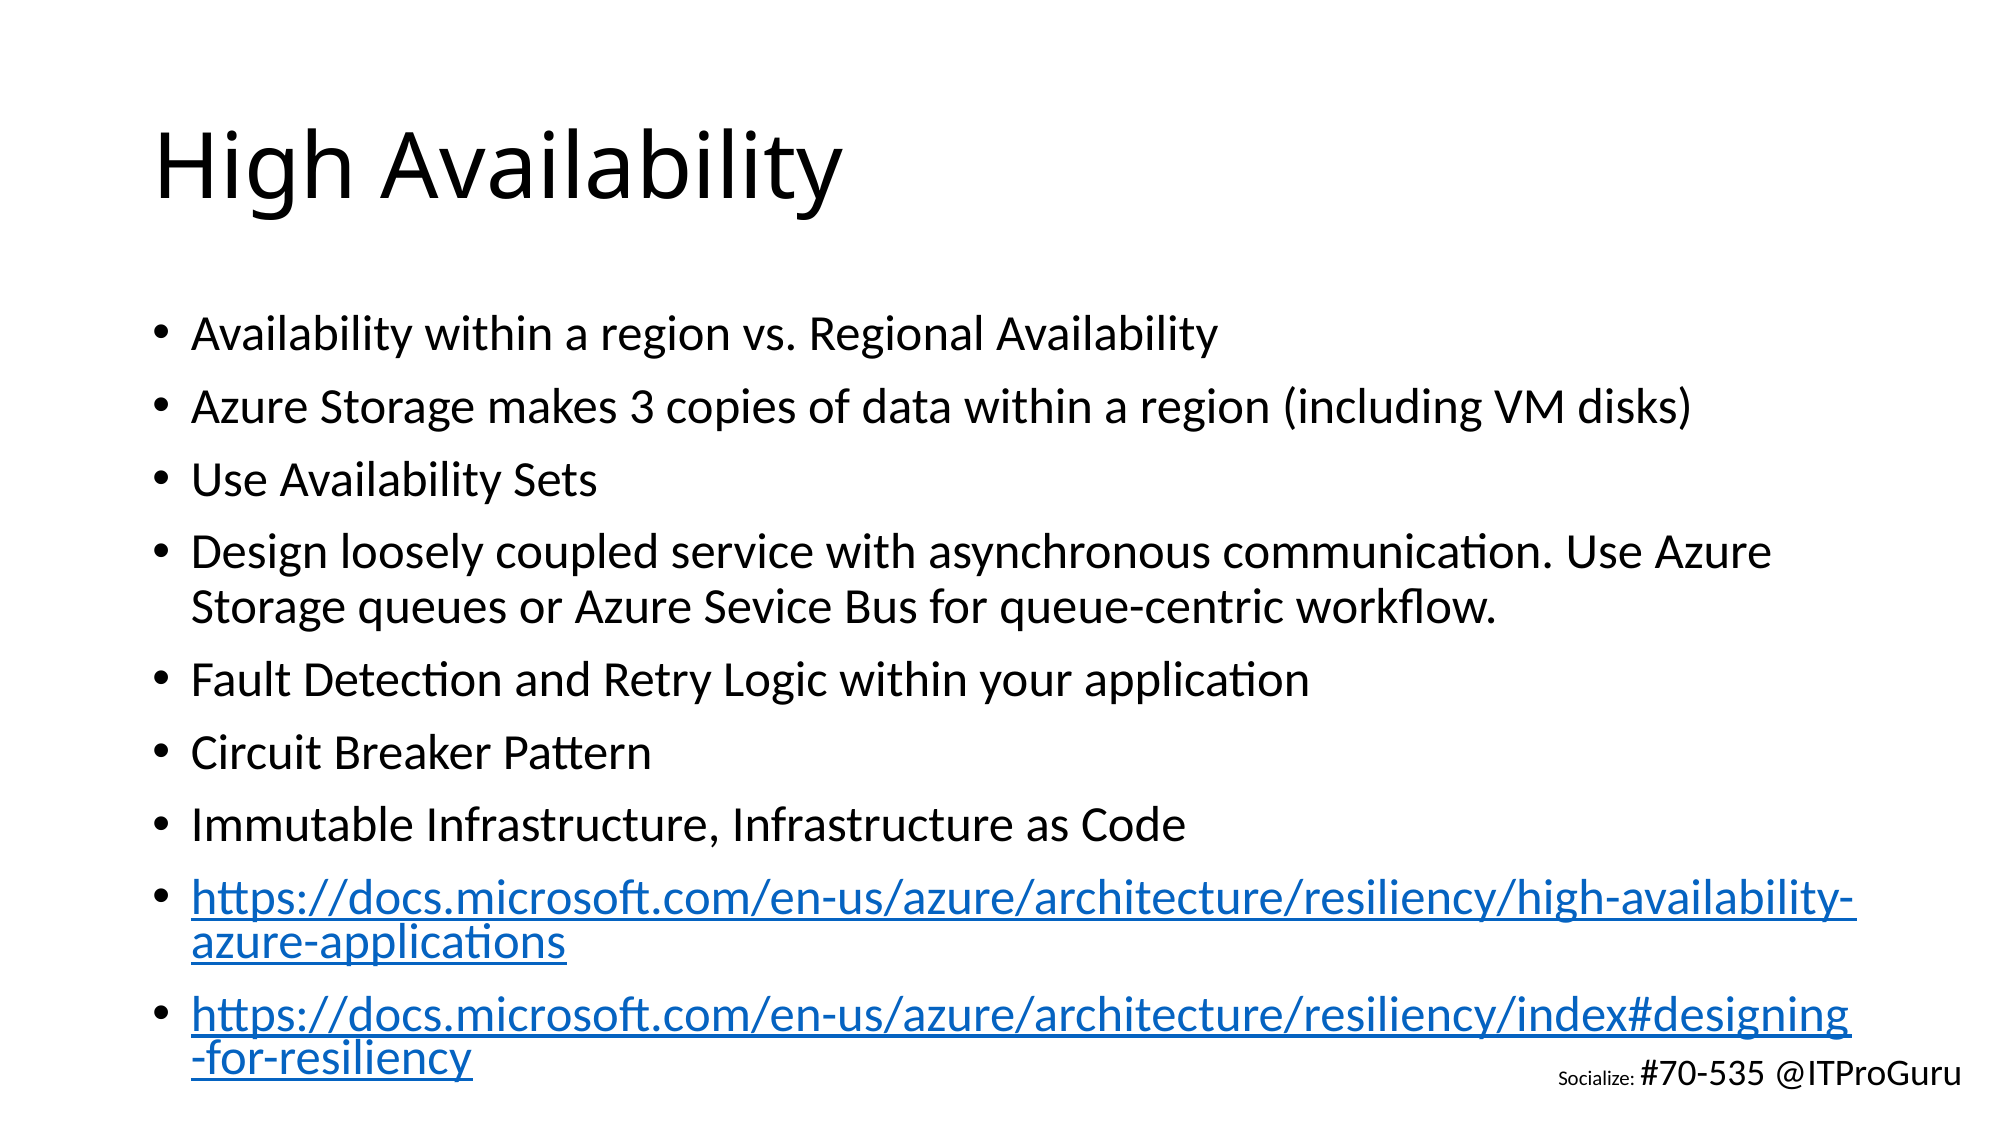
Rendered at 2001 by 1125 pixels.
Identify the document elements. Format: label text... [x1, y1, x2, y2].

title High Availability [137, 59, 1863, 278]
list Availability within a region vs. Regional Availability Azure Storage makes 3 copies of data within a region (including VM disks) Use Availability Sets Design loosely coupled service with asynchronous communication. Use Azure Storage queues or Azure Sevice Bus for queue-centric workflow. Fault Detection and Retry Logic within your application Circuit Breaker Pattern Immutable Infrastructure, Infrastructure as Code https://docs.microsoft.com/en-us/azure/architecture/resiliency/high-availability-azure-applications https://docs.microsoft.com/en-us/azure/architecture/resiliency/index#designing-for-resiliency [137, 299, 1863, 1014]
